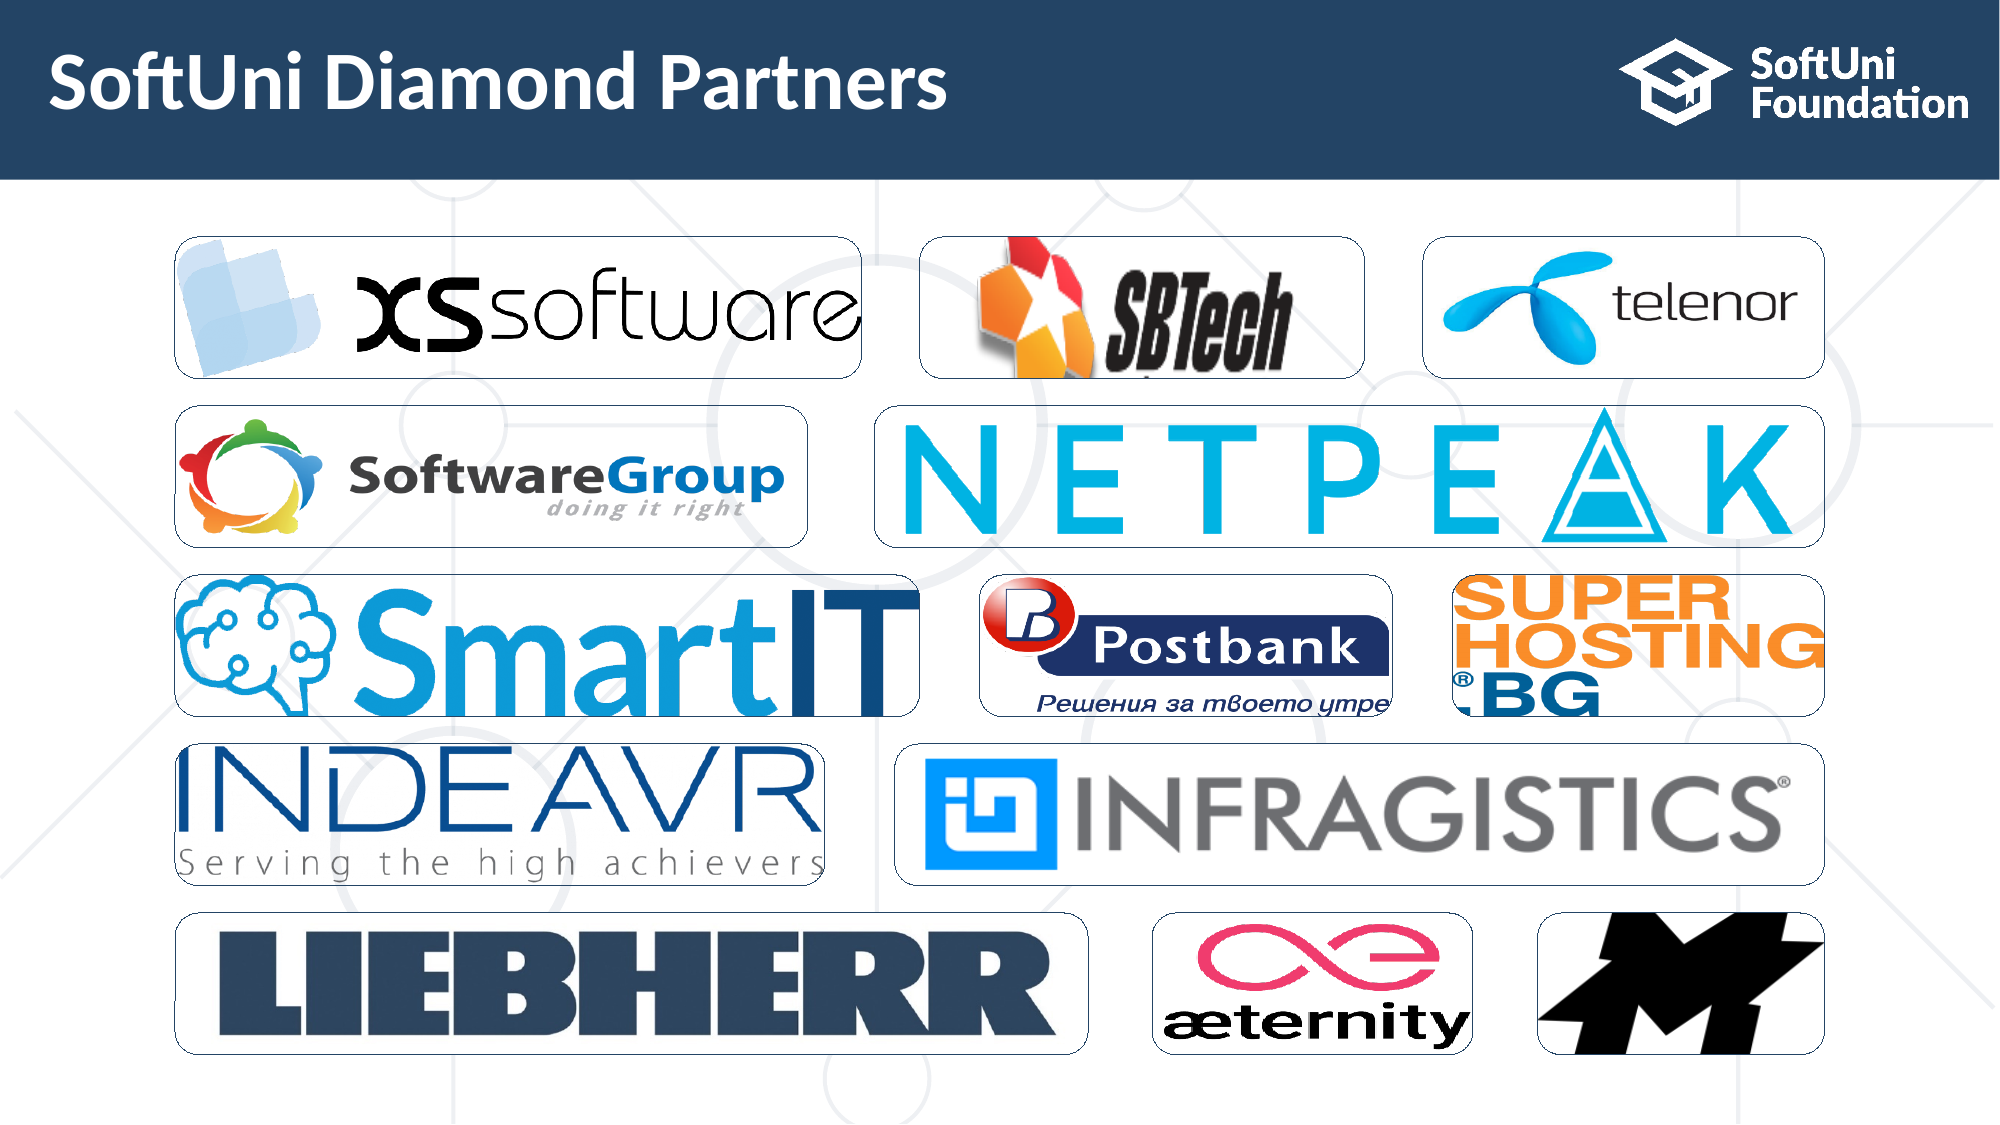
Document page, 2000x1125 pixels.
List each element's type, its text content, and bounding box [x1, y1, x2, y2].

picture [873, 405, 1825, 548]
picture [466, 642, 495, 717]
picture [894, 743, 1825, 886]
picture [264, 614, 273, 625]
picture [1151, 912, 1474, 1055]
picture [979, 574, 1393, 717]
picture [263, 574, 920, 717]
picture [1537, 912, 1825, 1055]
picture [174, 743, 826, 886]
picture [611, 706, 633, 717]
picture [174, 405, 809, 548]
picture [174, 912, 1089, 1055]
title SoftUni Diamond Partners [31, 16, 1591, 162]
picture [595, 678, 625, 702]
picture [174, 236, 862, 379]
picture [516, 642, 545, 717]
picture [1451, 574, 1825, 717]
picture [919, 236, 1365, 379]
picture [1618, 38, 1968, 126]
picture [174, 574, 287, 717]
picture [223, 615, 232, 625]
picture [1422, 236, 1825, 379]
picture [233, 661, 243, 670]
picture [184, 585, 329, 710]
picture [295, 647, 305, 656]
